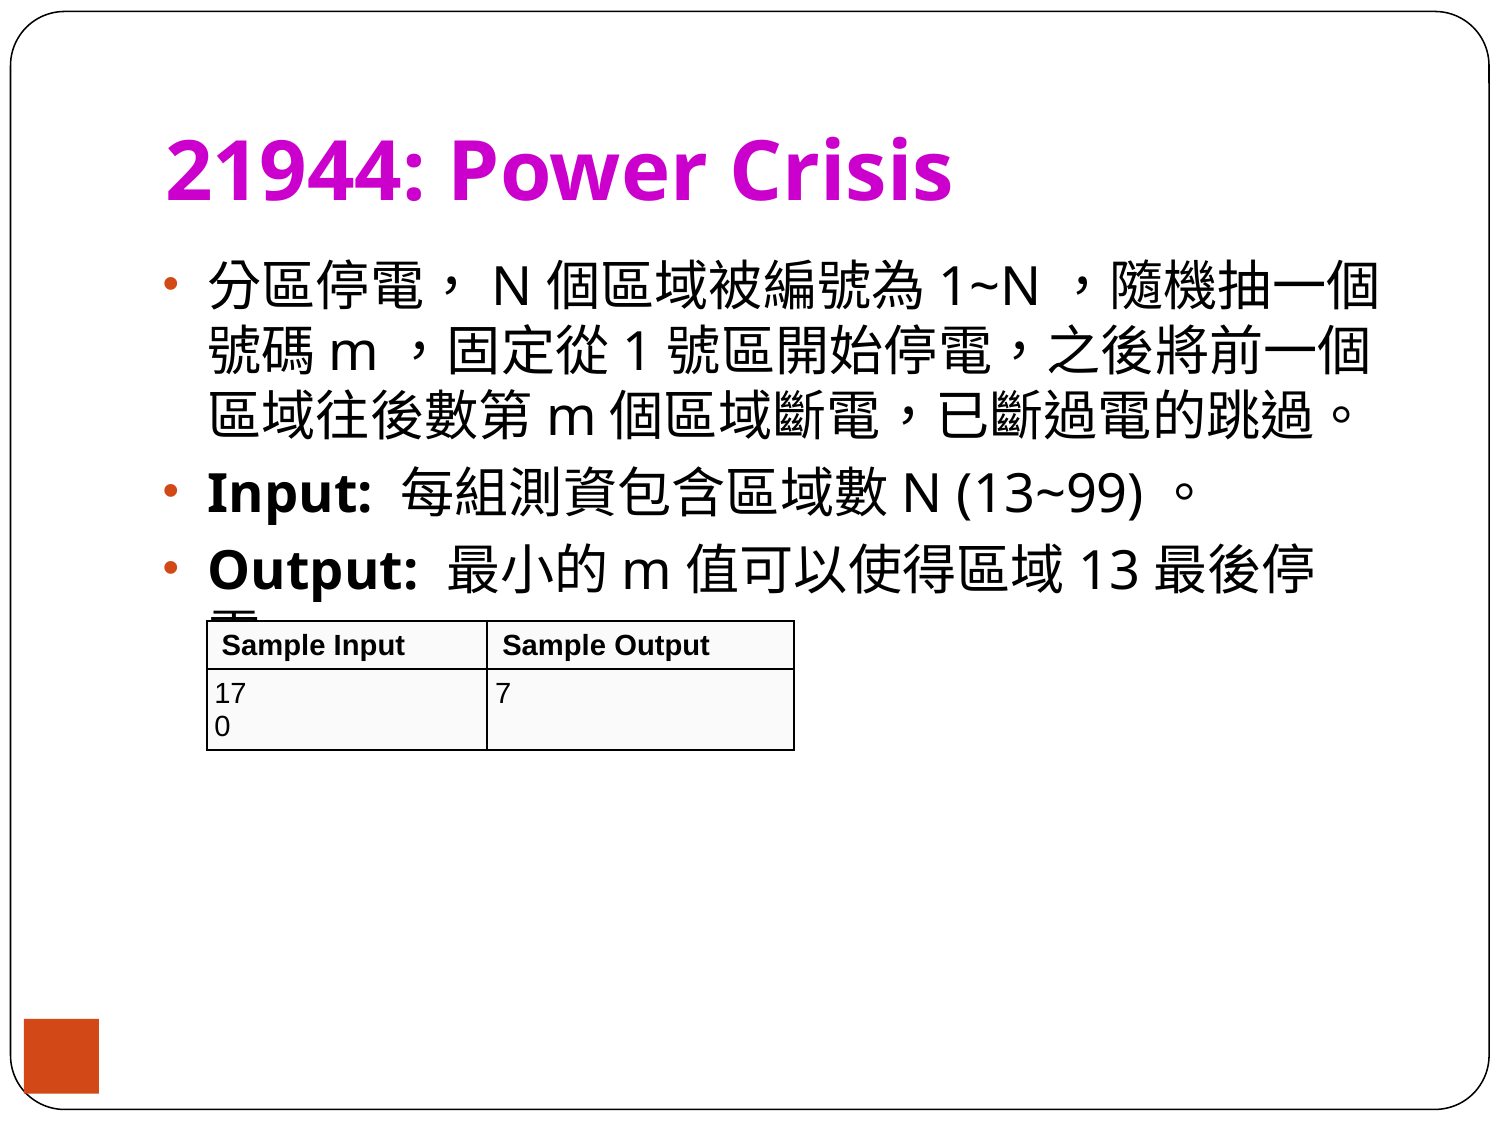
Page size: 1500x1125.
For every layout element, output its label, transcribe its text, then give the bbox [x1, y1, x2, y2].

title 21944: Power Crisis [150, 45, 1425, 233]
table_header Sample Output [488, 622, 793, 668]
table_header Sample Input [208, 622, 486, 668]
slide_number [23, 1018, 99, 1094]
table_cell 17 0 [208, 670, 486, 749]
list 分區停電，N個區域被編號為1~N，隨機抽一個號碼m，固定從1號區開始停電，之後將前一個區域往後數第m個區域斷電，已斷過電的跳過。 Input: 每組測資包含區域數N (13~99)。 Output: 最小的m值可以使得區域13最後停電。 [147, 243, 1423, 994]
table_cell 7 [488, 670, 793, 749]
